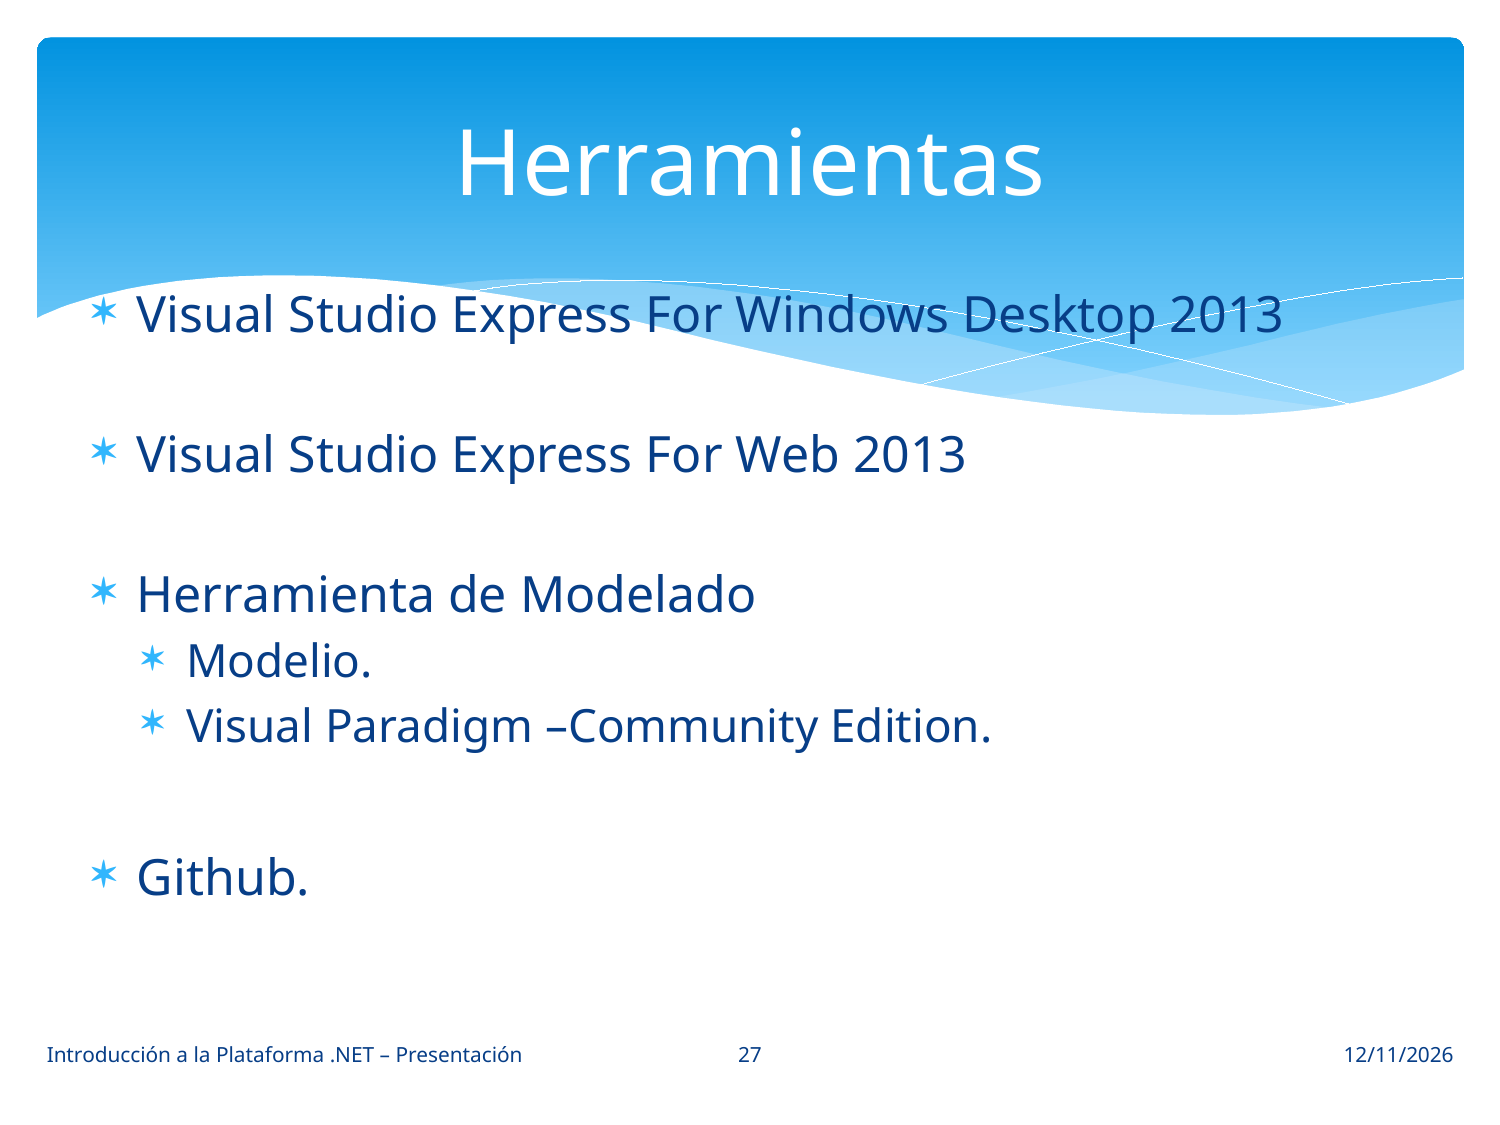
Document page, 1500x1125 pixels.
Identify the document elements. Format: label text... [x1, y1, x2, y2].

slide_number 27 [654, 1025, 846, 1086]
footer Introducción a la Plataforma .NET – Presentación [31, 1025, 653, 1086]
list Visual Studio Express For Windows Desktop 2013 Visual Studio Express For Web 2013 Herramienta de Modelado Modelio. Visual Paradigm –Community Edition. Github. [76, 275, 1424, 1005]
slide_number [847, 1025, 1469, 1086]
title Herramientas [75, 55, 1425, 261]
